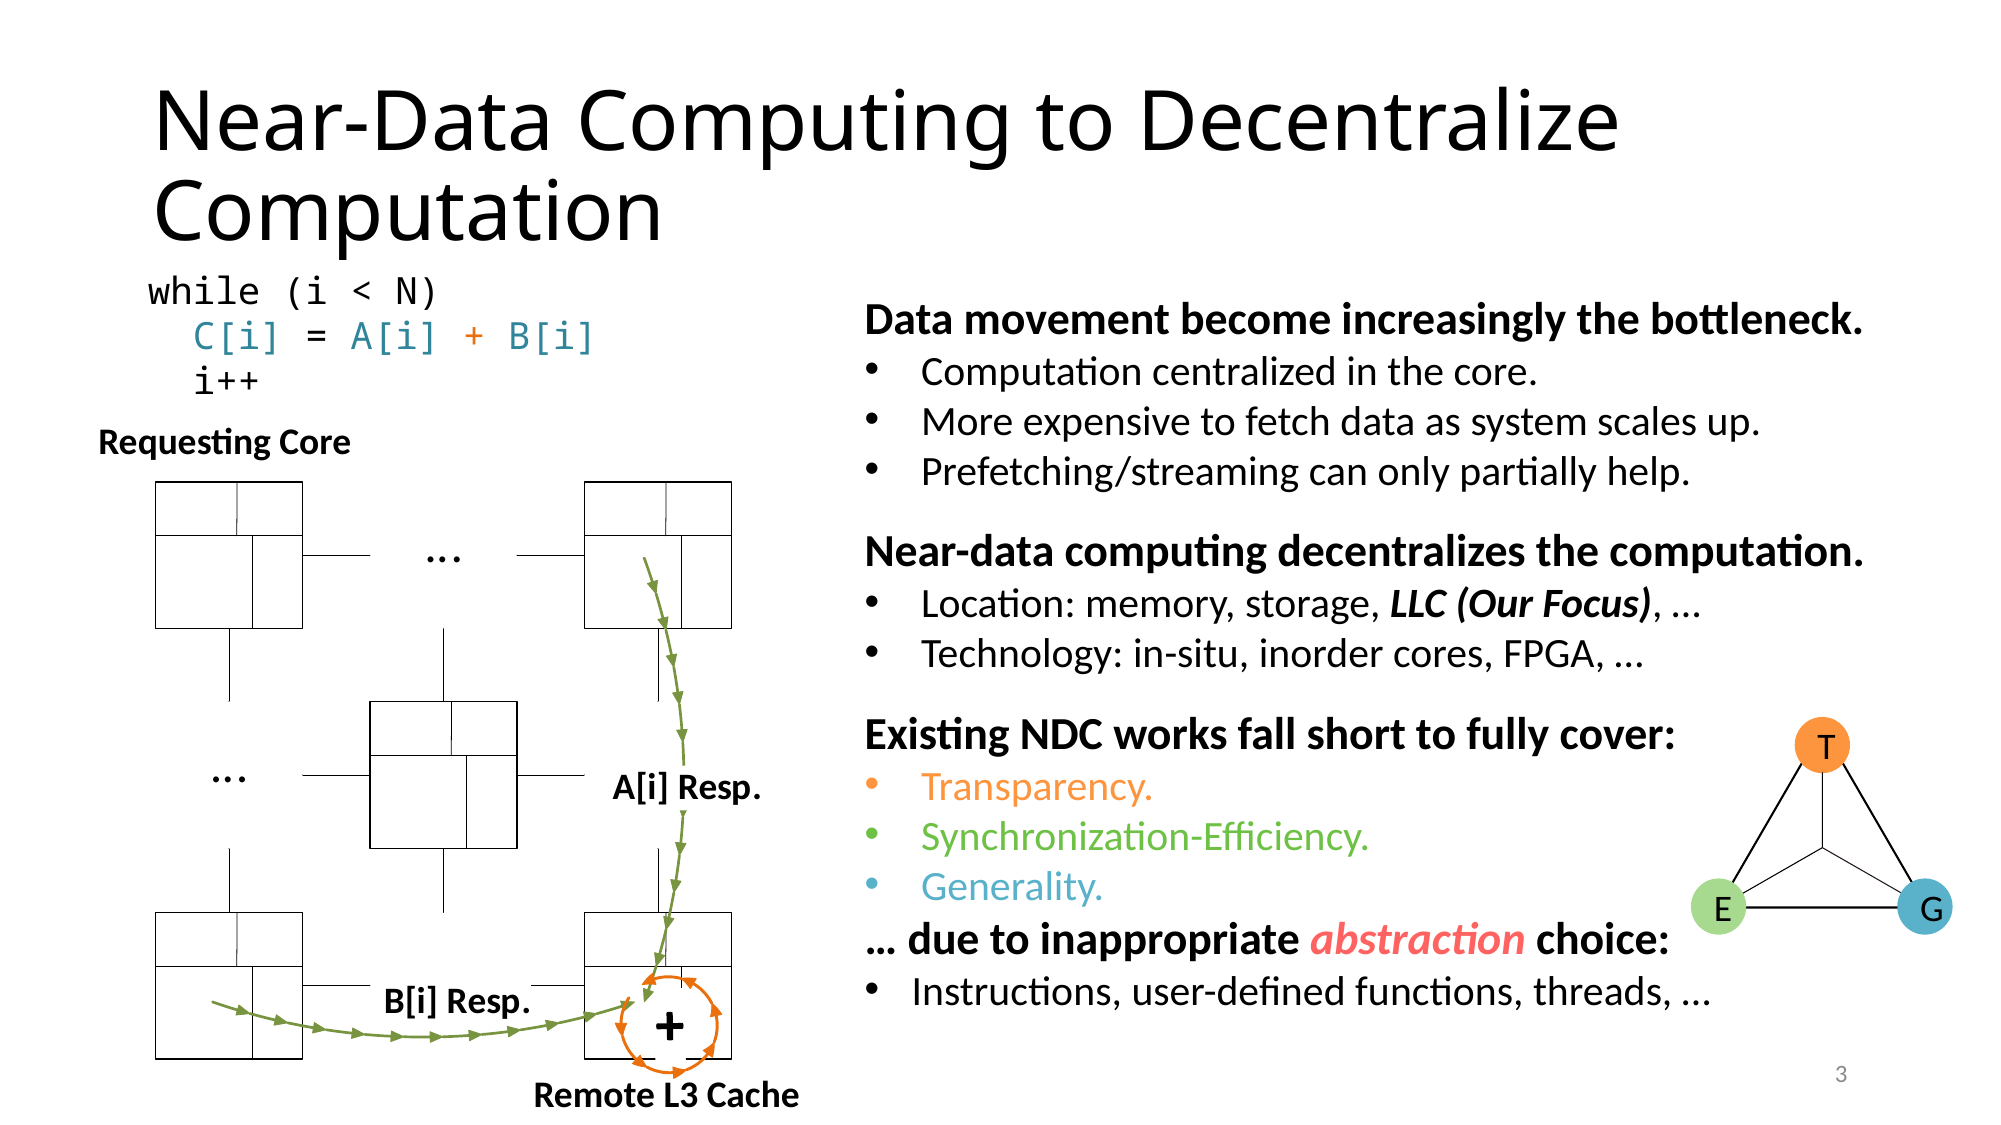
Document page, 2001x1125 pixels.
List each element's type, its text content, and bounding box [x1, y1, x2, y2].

slide_number 3 [1412, 1042, 1863, 1103]
text_box Data movement become increasingly the bottleneck. Computation centralized in the core. More expensive to fetch data as system scales up. Prefetching/streaming can only partially help. Near-data computing decentralizes the computation. Location: memory, storage, LLC (Our Focus), … Technology: in-situ, inorder cores, FPGA, … Existing NDC works fall short to fully cover: Transparency. Synchronization-Efficiency. Generality. … due to inappropriate abstraction choice: Instructions, user-defined functions, threads, … [849, 253, 1953, 1021]
text_box Remote L3 Cache [518, 1062, 815, 1123]
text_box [1690, 716, 1953, 935]
picture [149, 476, 781, 1094]
text_box while (i < N) C[i] = A[i] + B[i] i++ [133, 259, 613, 410]
text_box Requesting Core [83, 409, 367, 469]
title Near-Data Computing to Decentralize Computation [137, 59, 1886, 278]
